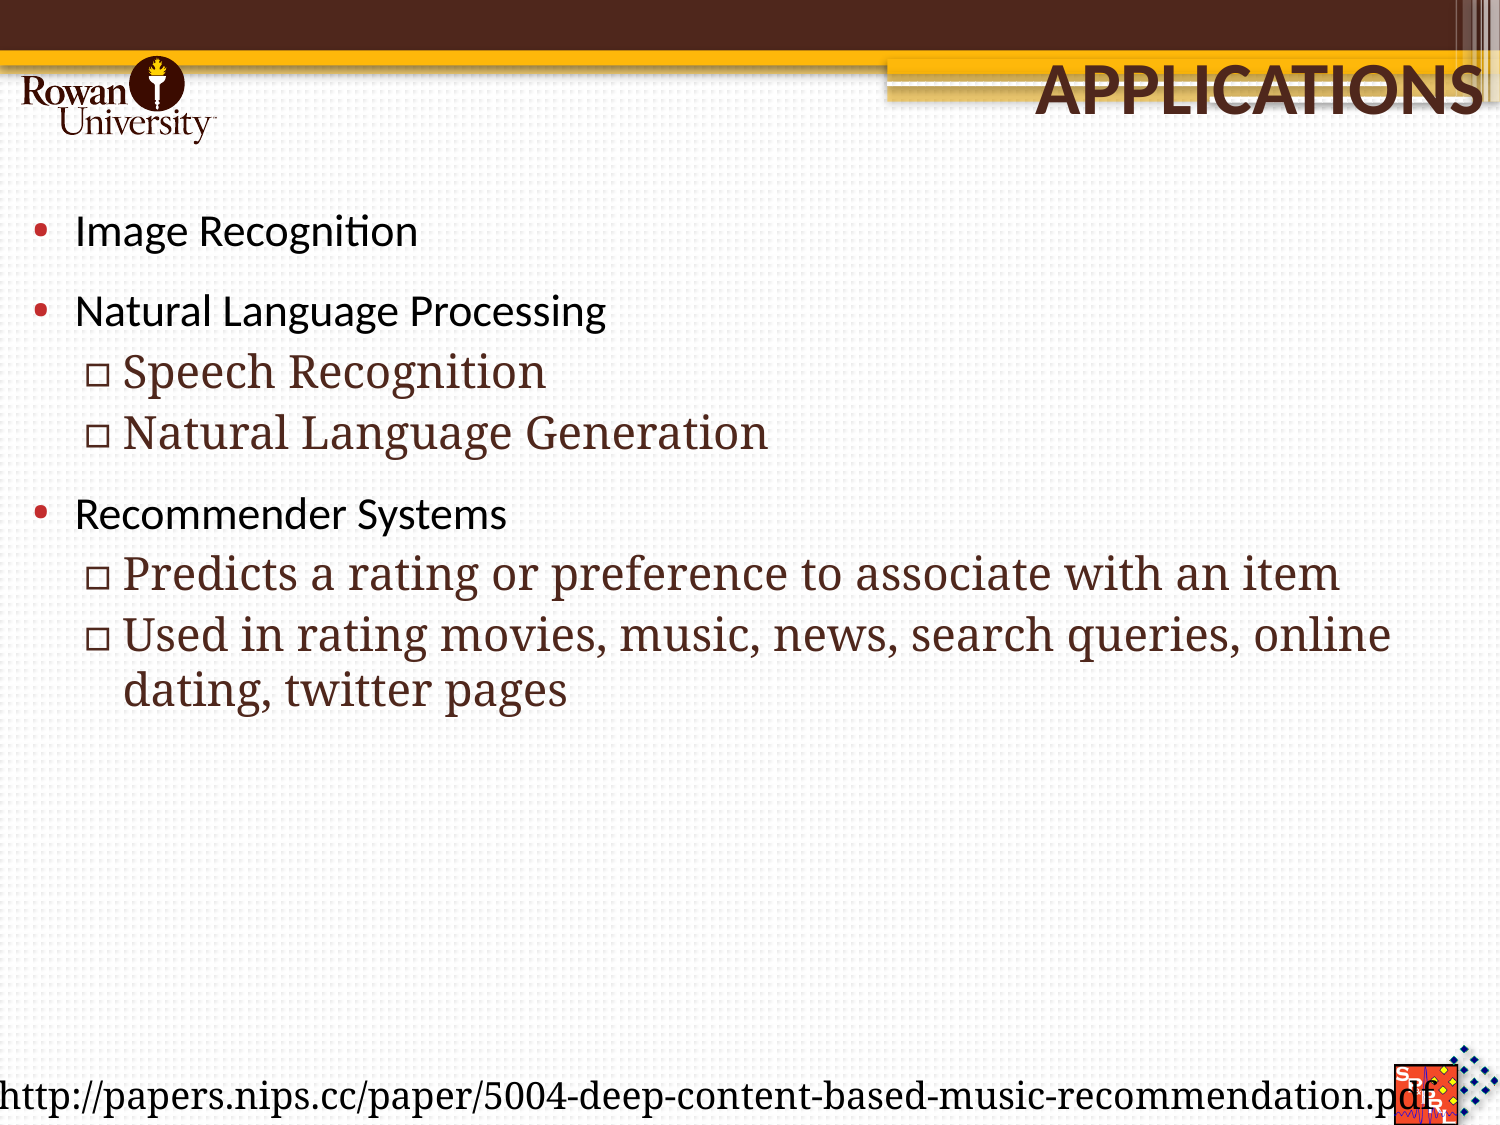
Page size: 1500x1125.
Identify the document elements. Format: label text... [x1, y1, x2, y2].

text_box http://papers.nips.cc/paper/5004-deep-content-based-music-recommendation.pdf [0, 1064, 1451, 1125]
list Image Recognition Natural Language Processing Speech Recognition Natural Language Generation Recommender Systems Predicts a rating or preference to associate with an item Used in rating movies, music, news, search queries, online dating, twitter pages [0, 193, 1500, 1042]
title Applications [150, 43, 1500, 125]
picture [1393, 1044, 1500, 1125]
